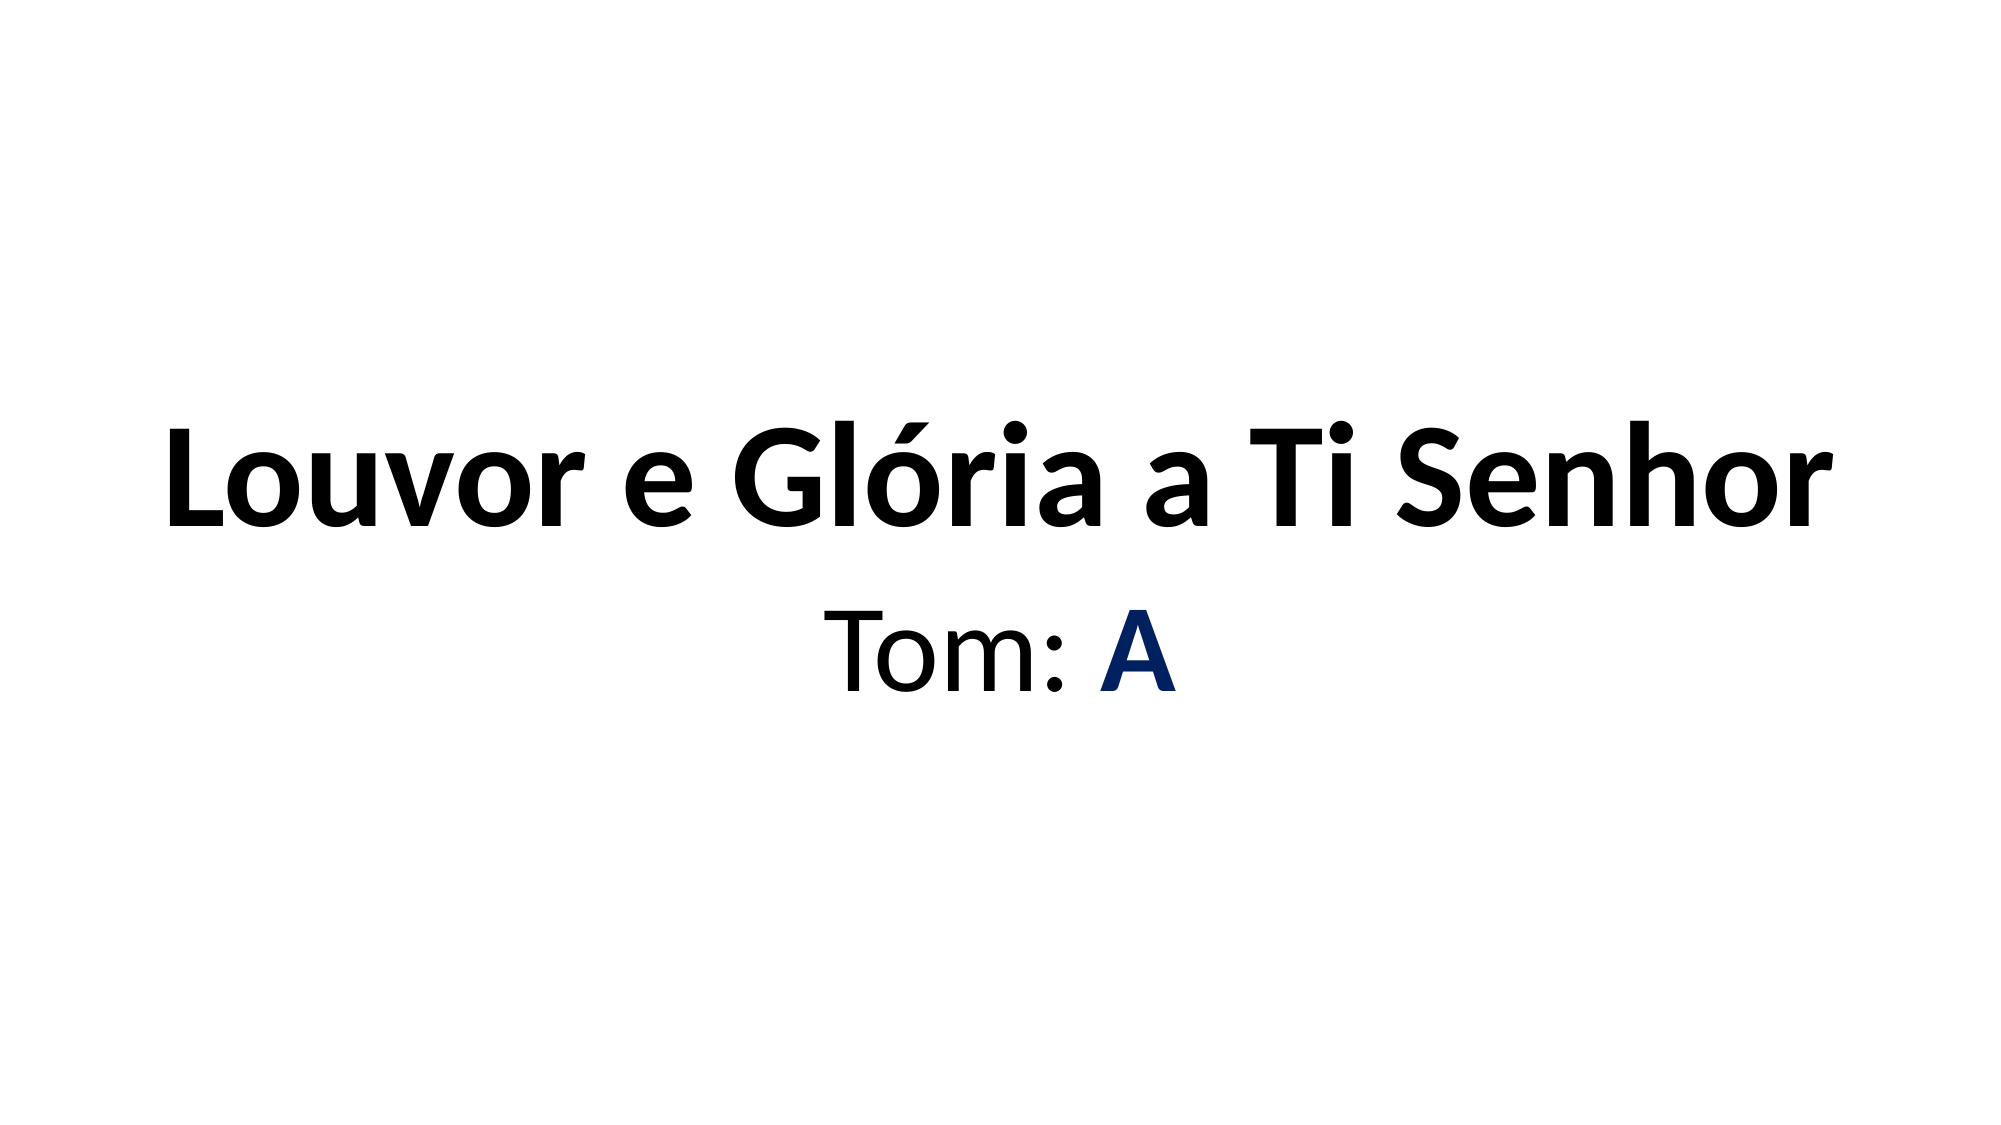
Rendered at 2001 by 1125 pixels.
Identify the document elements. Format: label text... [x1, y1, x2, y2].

title Louvor e Glória a Ti Senhor Tom: A [0, 0, 2000, 1125]
